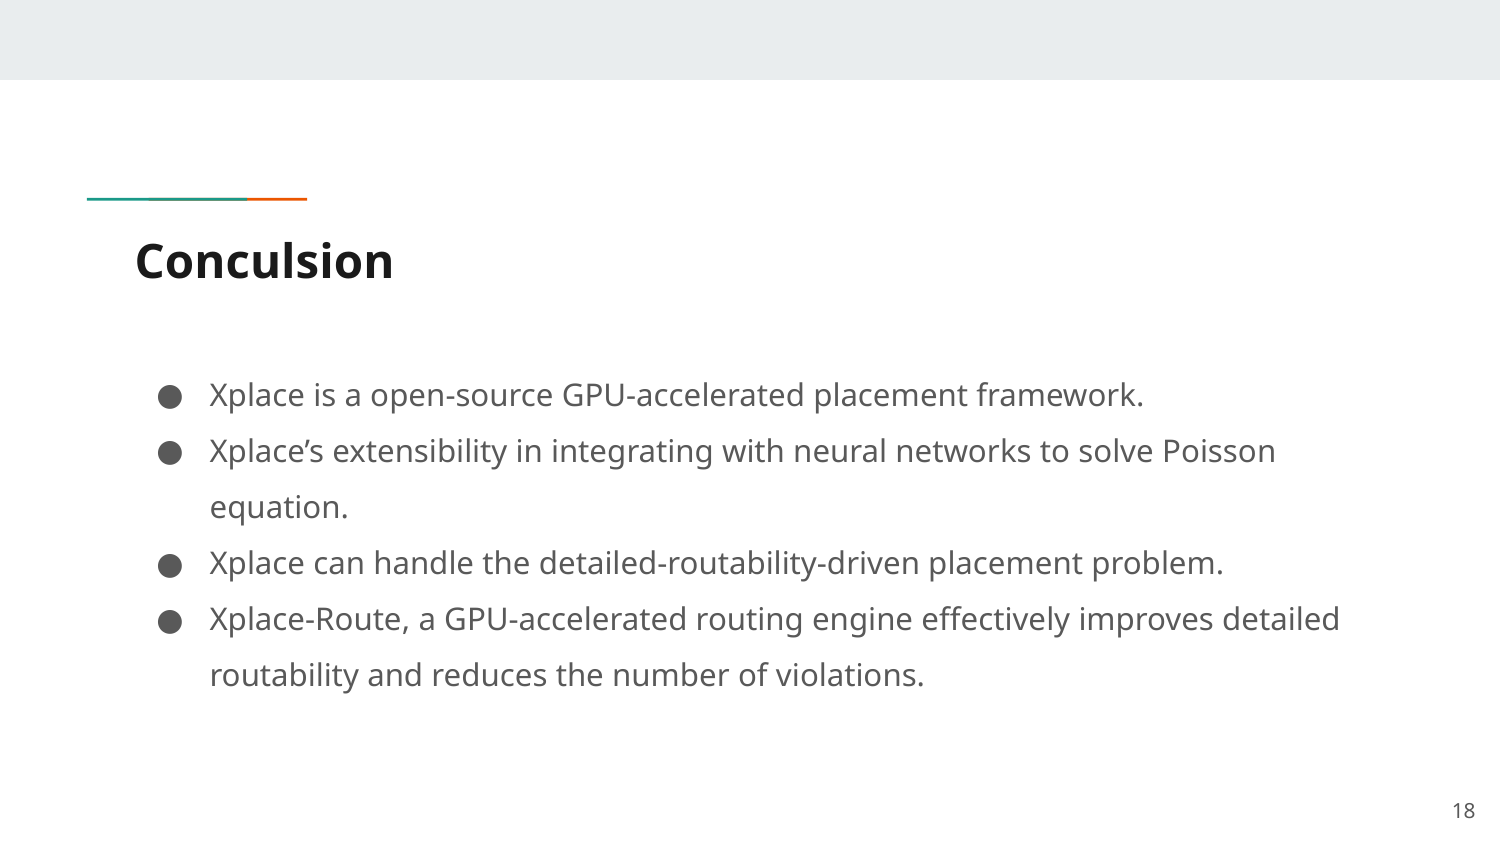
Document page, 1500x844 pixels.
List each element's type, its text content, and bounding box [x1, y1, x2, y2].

title Conculsion [119, 216, 1381, 305]
slide_number ‹#› [1400, 779, 1491, 844]
list Xplace is a open-source GPU-accelerated placement framework. Xplace’s extensibility in integrating with neural networks to solve Poisson equation. Xplace can handle the detailed-routability-driven placement problem. Xplace-Route, a GPU-accelerated routing engine effectively improves detailed routability and reduces the number of violations. [119, 341, 1381, 627]
